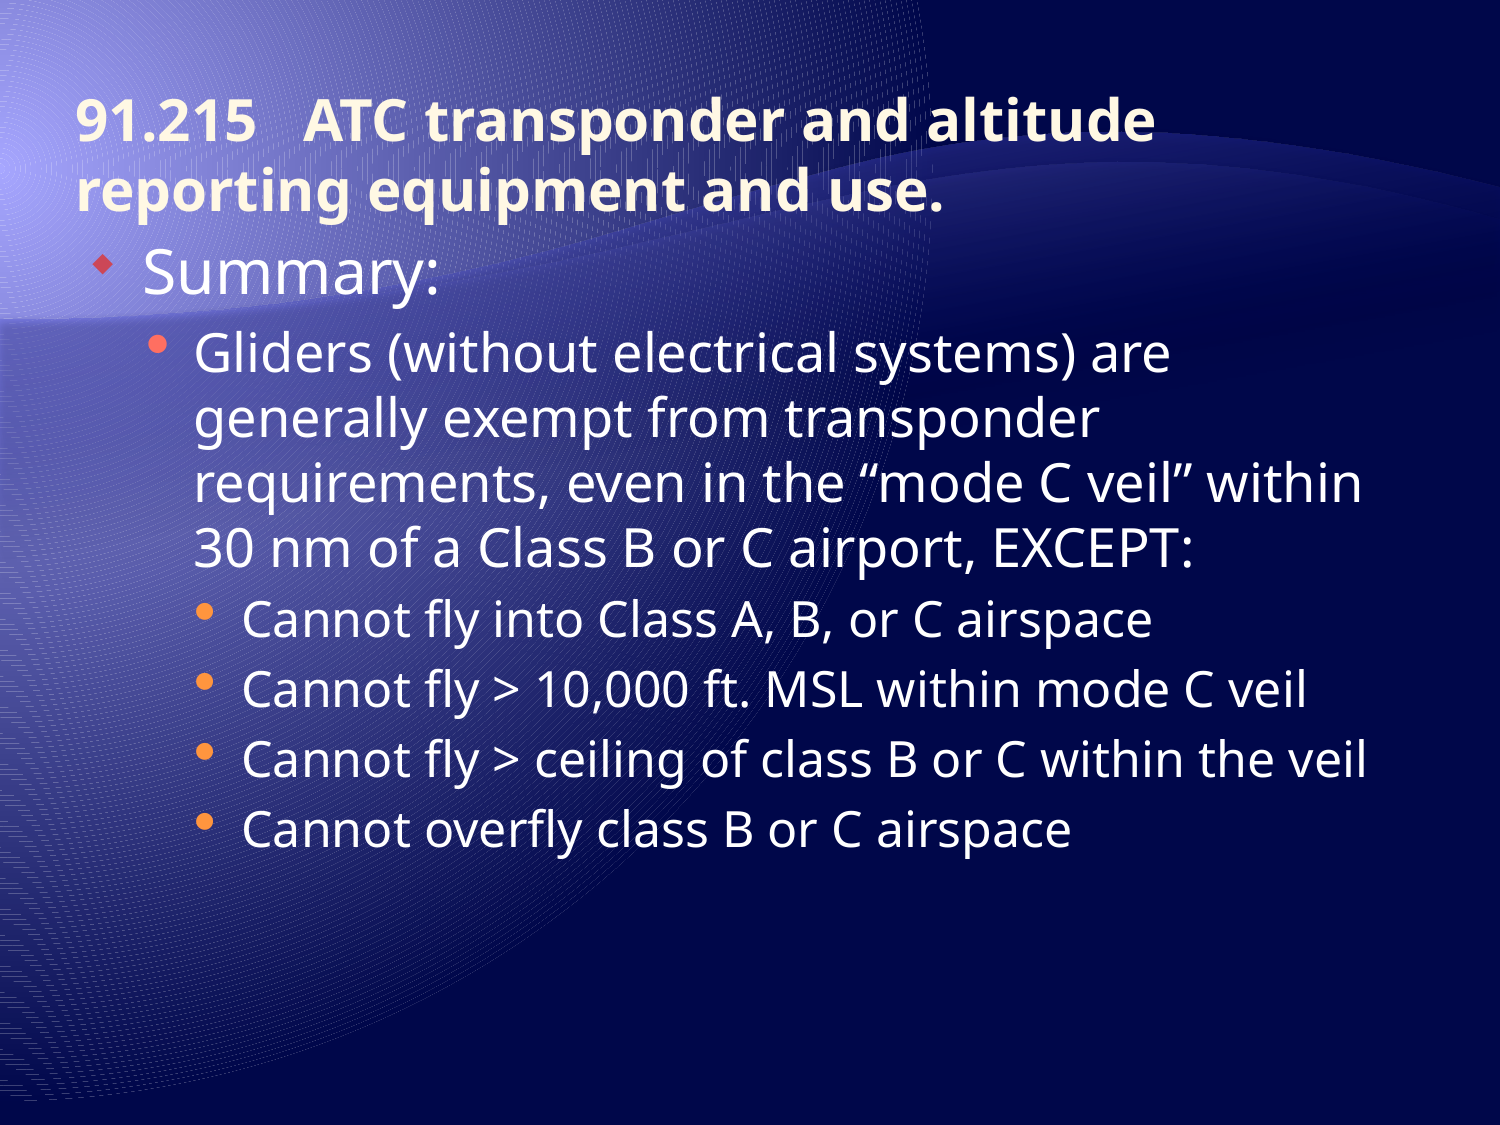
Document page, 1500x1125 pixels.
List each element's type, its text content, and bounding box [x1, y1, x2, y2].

title 91.215 ATC transponder and altitude reporting equipment and use. [75, 87, 1425, 224]
list Summary: Gliders (without electrical systems) are generally exempt from transponder requirements, even in the “mode C veil” within 30 nm of a Class B or C airport, EXCEPT: Cannot fly into Class A, B, or C airspace Cannot fly > 10,000 ft. MSL within mode C veil Cannot fly > ceiling of class B or C within the veil Cannot overfly class B or C airspace [75, 224, 1425, 1033]
